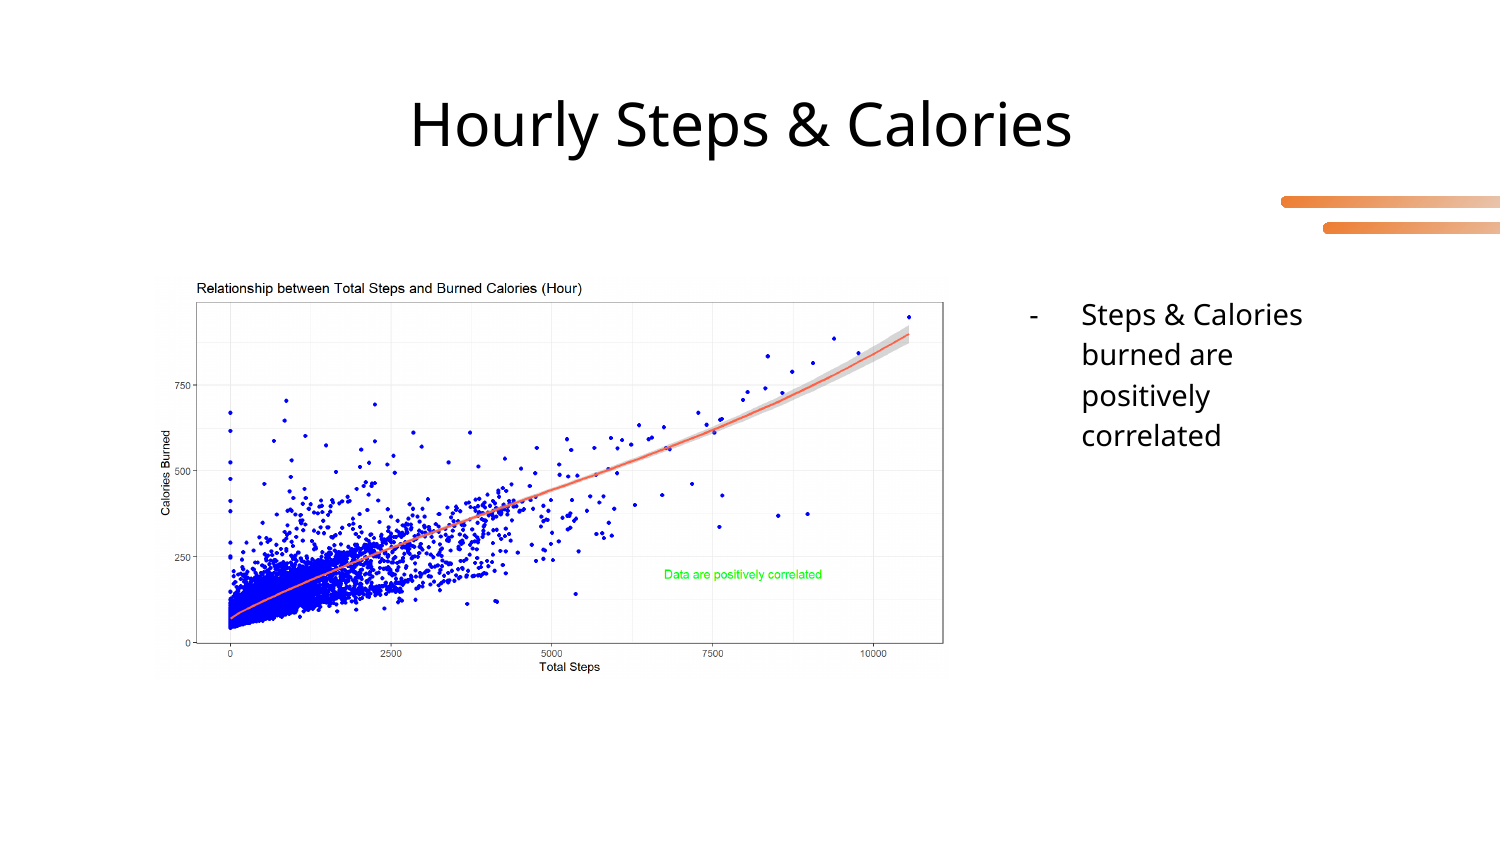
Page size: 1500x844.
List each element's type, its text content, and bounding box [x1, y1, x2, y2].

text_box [1280, 196, 1500, 234]
text_box Steps & Calories burned are positively correlated [991, 276, 1361, 451]
title Hourly Steps & Calories [103, 44, 1397, 208]
picture [154, 276, 949, 680]
